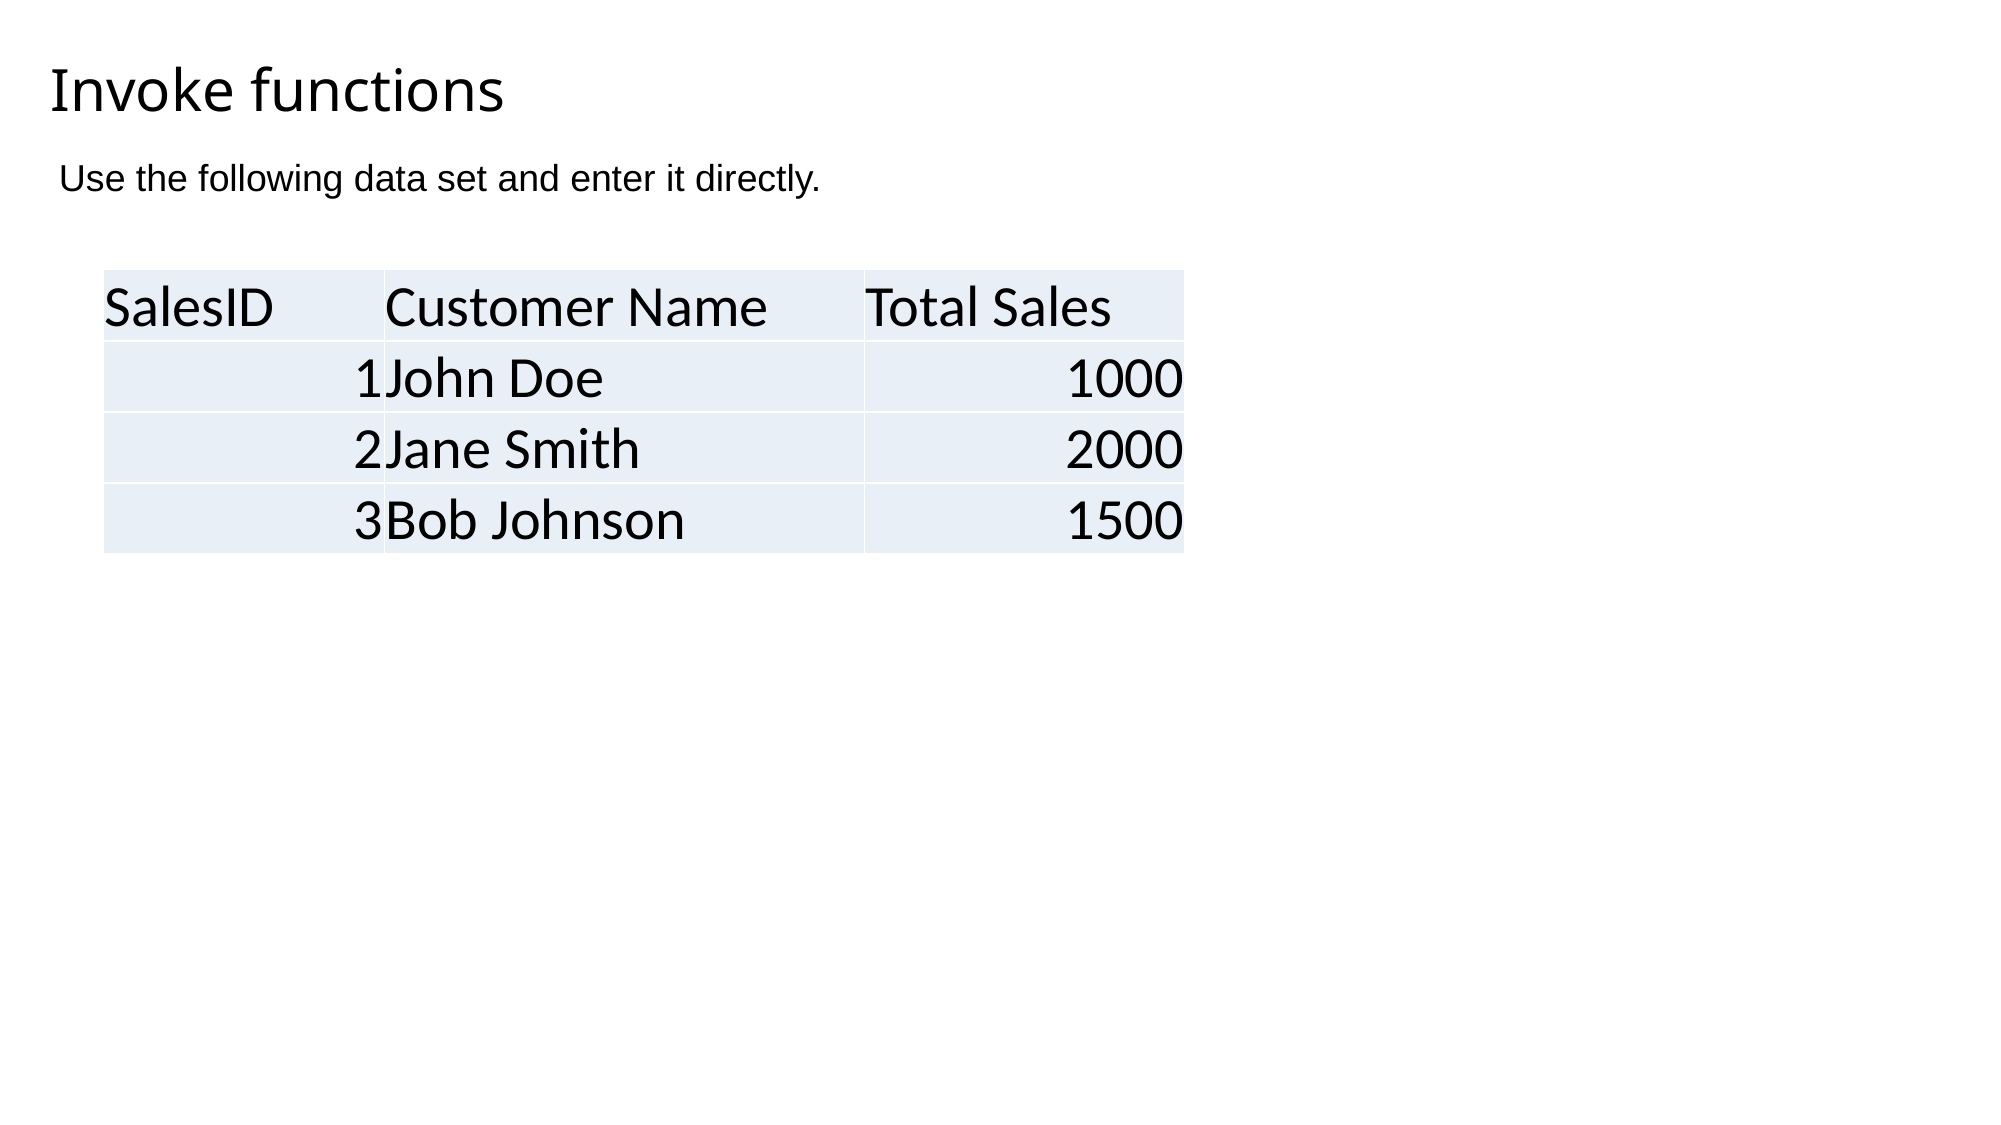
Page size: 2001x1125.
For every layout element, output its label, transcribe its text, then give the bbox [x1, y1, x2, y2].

table_cell 1 [104, 342, 384, 411]
table_cell Bob Johnson [385, 484, 864, 553]
table_header Total Sales [865, 270, 1184, 340]
table_cell 3 [104, 484, 384, 553]
text_box Use the following data set and enter it directly. [43, 146, 1270, 206]
table_cell Jane Smith [385, 413, 864, 482]
table_cell 1500 [865, 484, 1184, 553]
text_box Invoke functions [36, 46, 692, 131]
table_header Customer Name [385, 270, 864, 340]
table_cell 2 [104, 413, 384, 482]
table_cell 1000 [865, 342, 1184, 411]
table_cell John Doe [385, 342, 864, 411]
table_cell 2000 [865, 413, 1184, 482]
table_header SalesID [104, 270, 384, 340]
